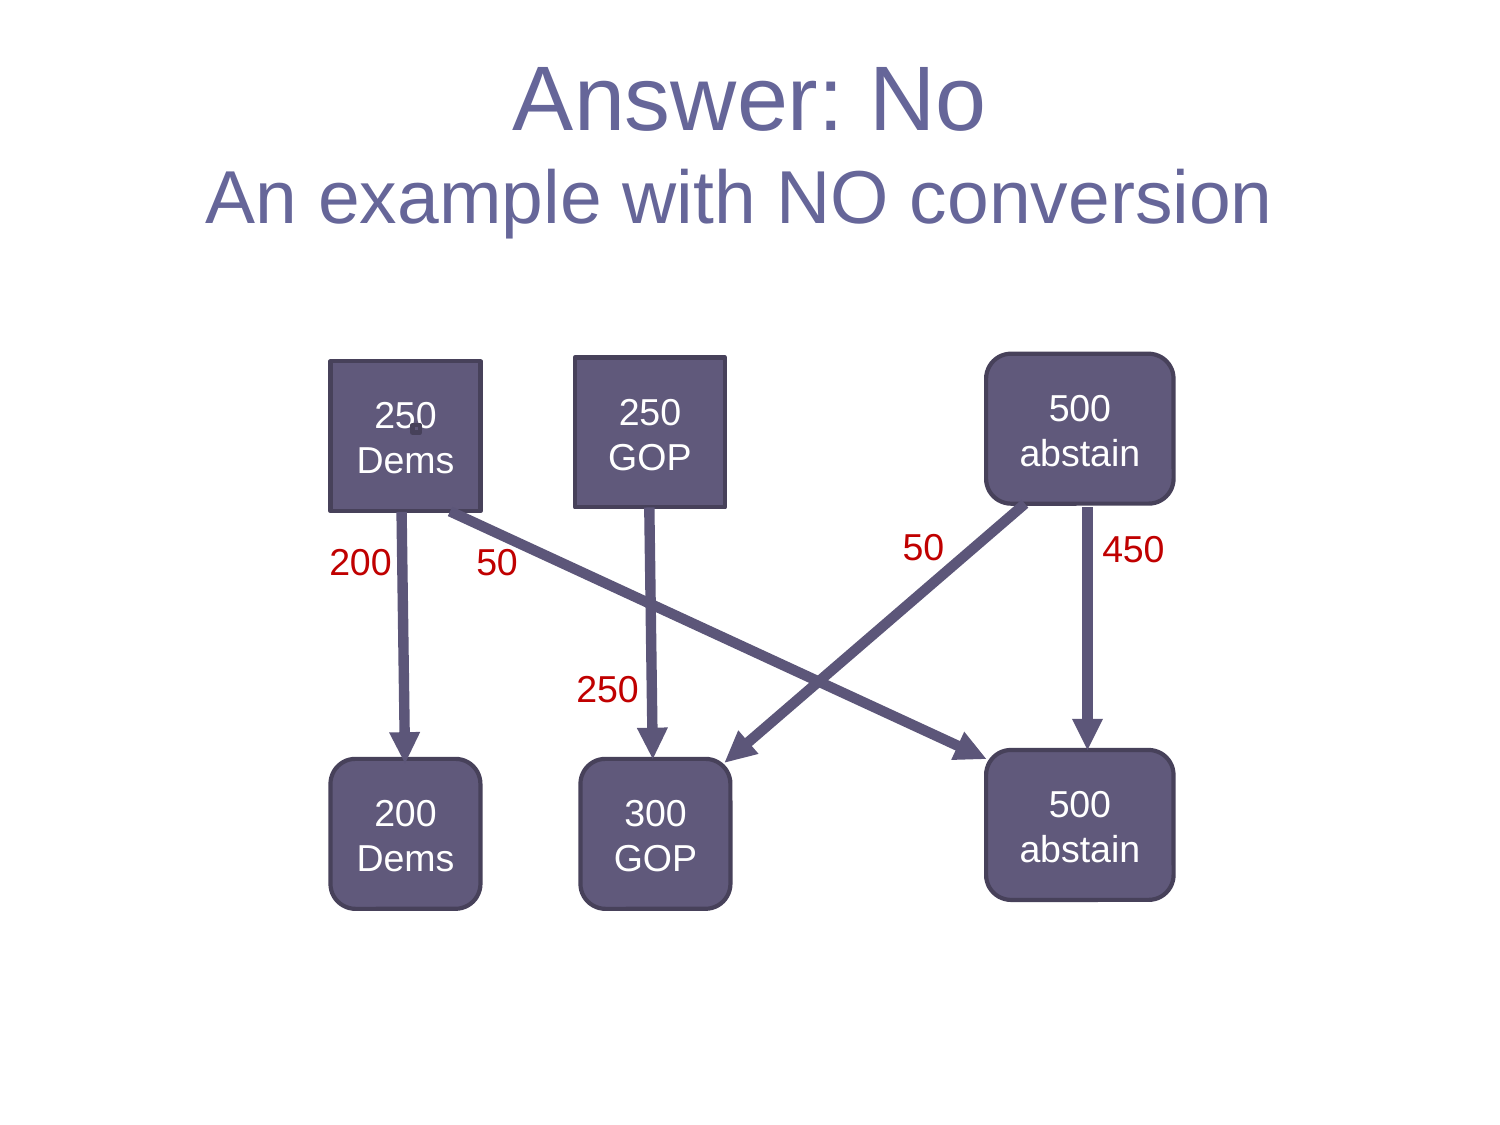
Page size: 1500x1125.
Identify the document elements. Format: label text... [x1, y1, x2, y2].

list 2012 2016 [75, 272, 1425, 1015]
text_box 300 GOP [578, 767, 733, 911]
text_box [410, 423, 422, 435]
title Answer: No An example with NO conversion [75, 45, 1425, 233]
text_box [649, 507, 654, 760]
text_box 500 abstain [984, 351, 1176, 506]
text_box 200 Dems [328, 756, 483, 911]
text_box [658, 511, 719, 760]
text_box 250 GOP [573, 355, 727, 509]
text_box 450 [1091, 518, 1180, 578]
text_box 250 Dems [328, 359, 483, 513]
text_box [724, 503, 1026, 763]
text_box 200 [314, 530, 396, 591]
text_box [401, 511, 406, 764]
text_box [449, 511, 645, 760]
text_box 500 abstain [984, 747, 1176, 903]
